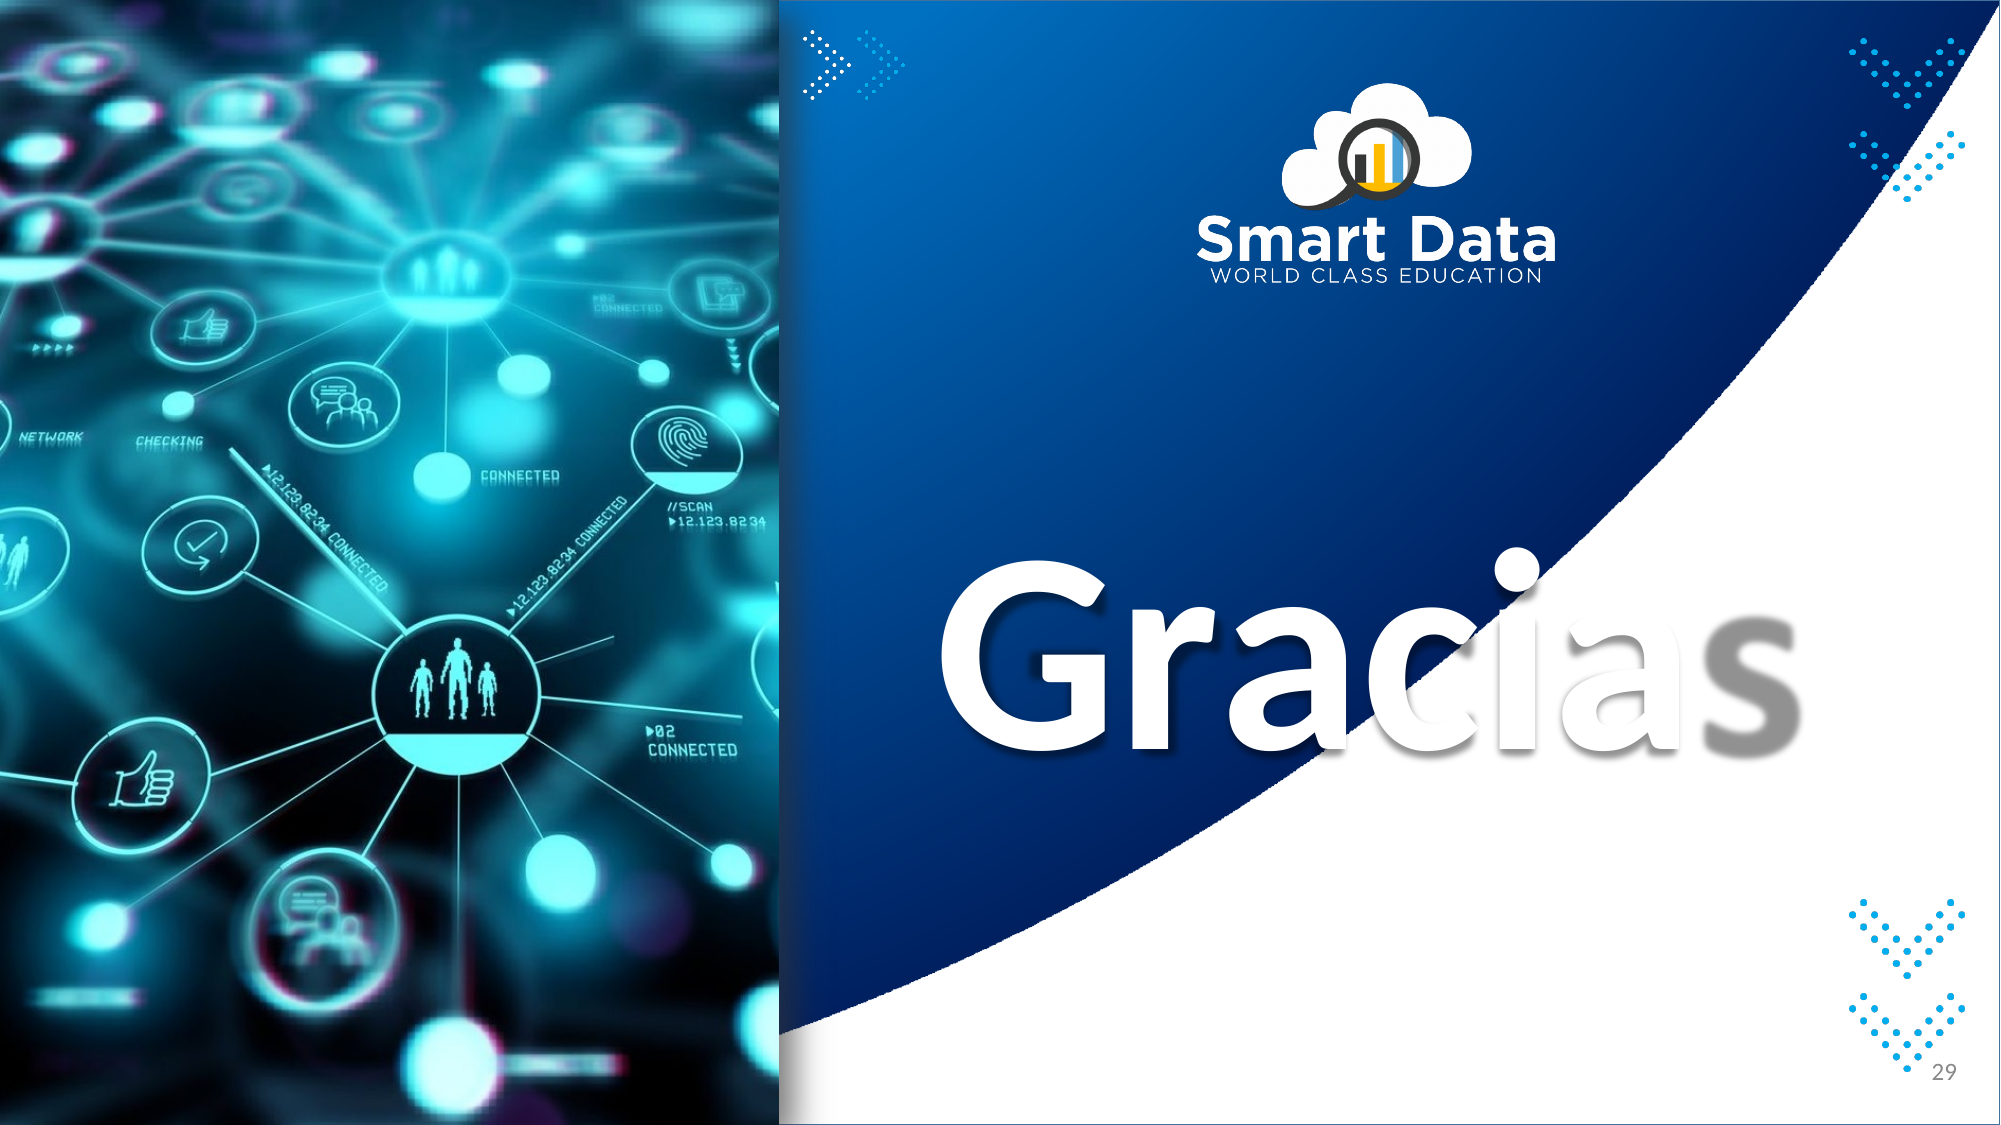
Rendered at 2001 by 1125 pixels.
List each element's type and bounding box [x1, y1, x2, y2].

text_box [0, 0, 2000, 1125]
picture [1194, 83, 1560, 286]
